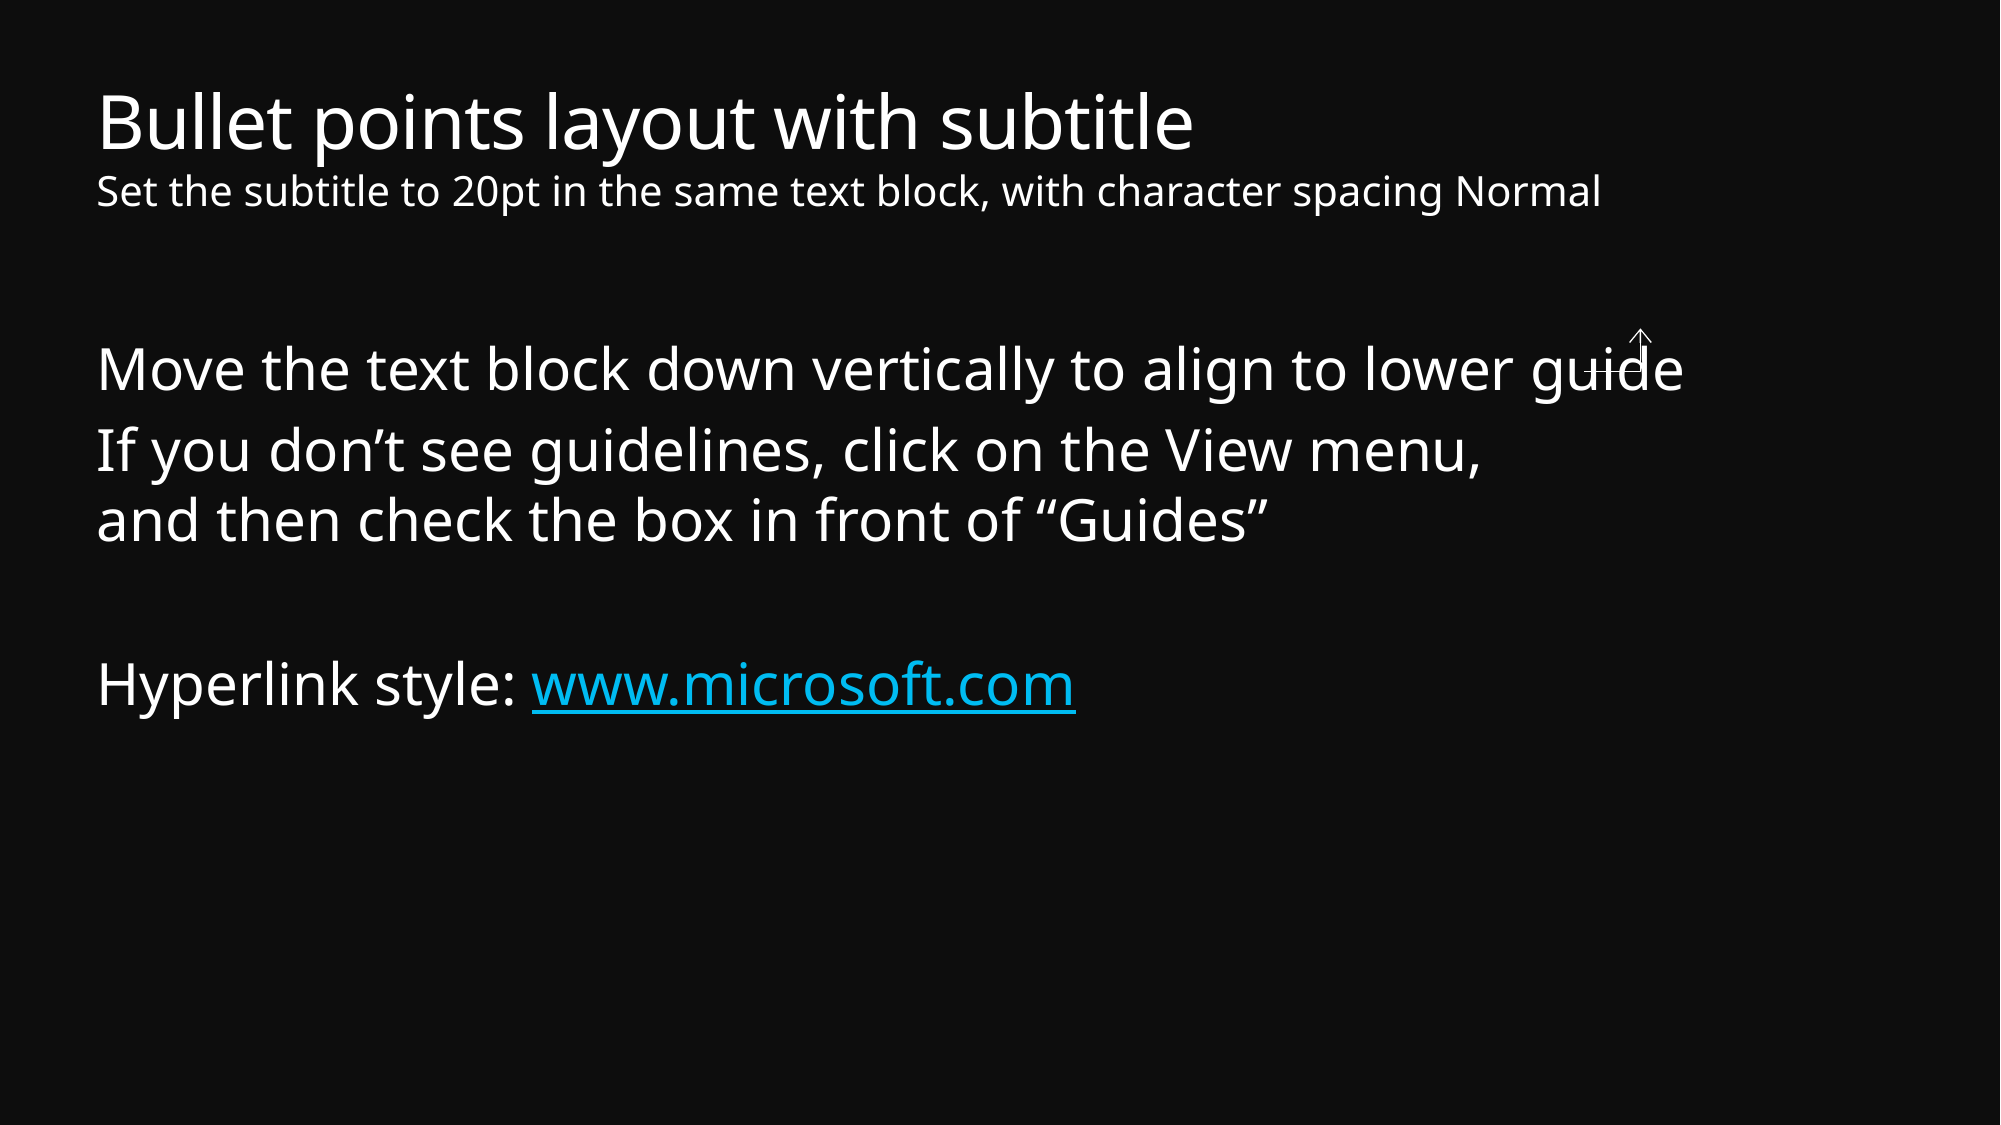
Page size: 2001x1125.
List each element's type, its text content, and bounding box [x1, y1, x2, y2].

text_box [1584, 328, 1652, 372]
title Bullet points layout with subtitle Set the subtitle to 20pt in the same text block, with character spacing Normal [96, 75, 1904, 217]
list Move the text block down vertically to align to lower guide If you don’t see guidelines, click on the View menu, and then check the box in front of “Guides” Hyperlink style: www.microsoft.com [96, 331, 1905, 711]
